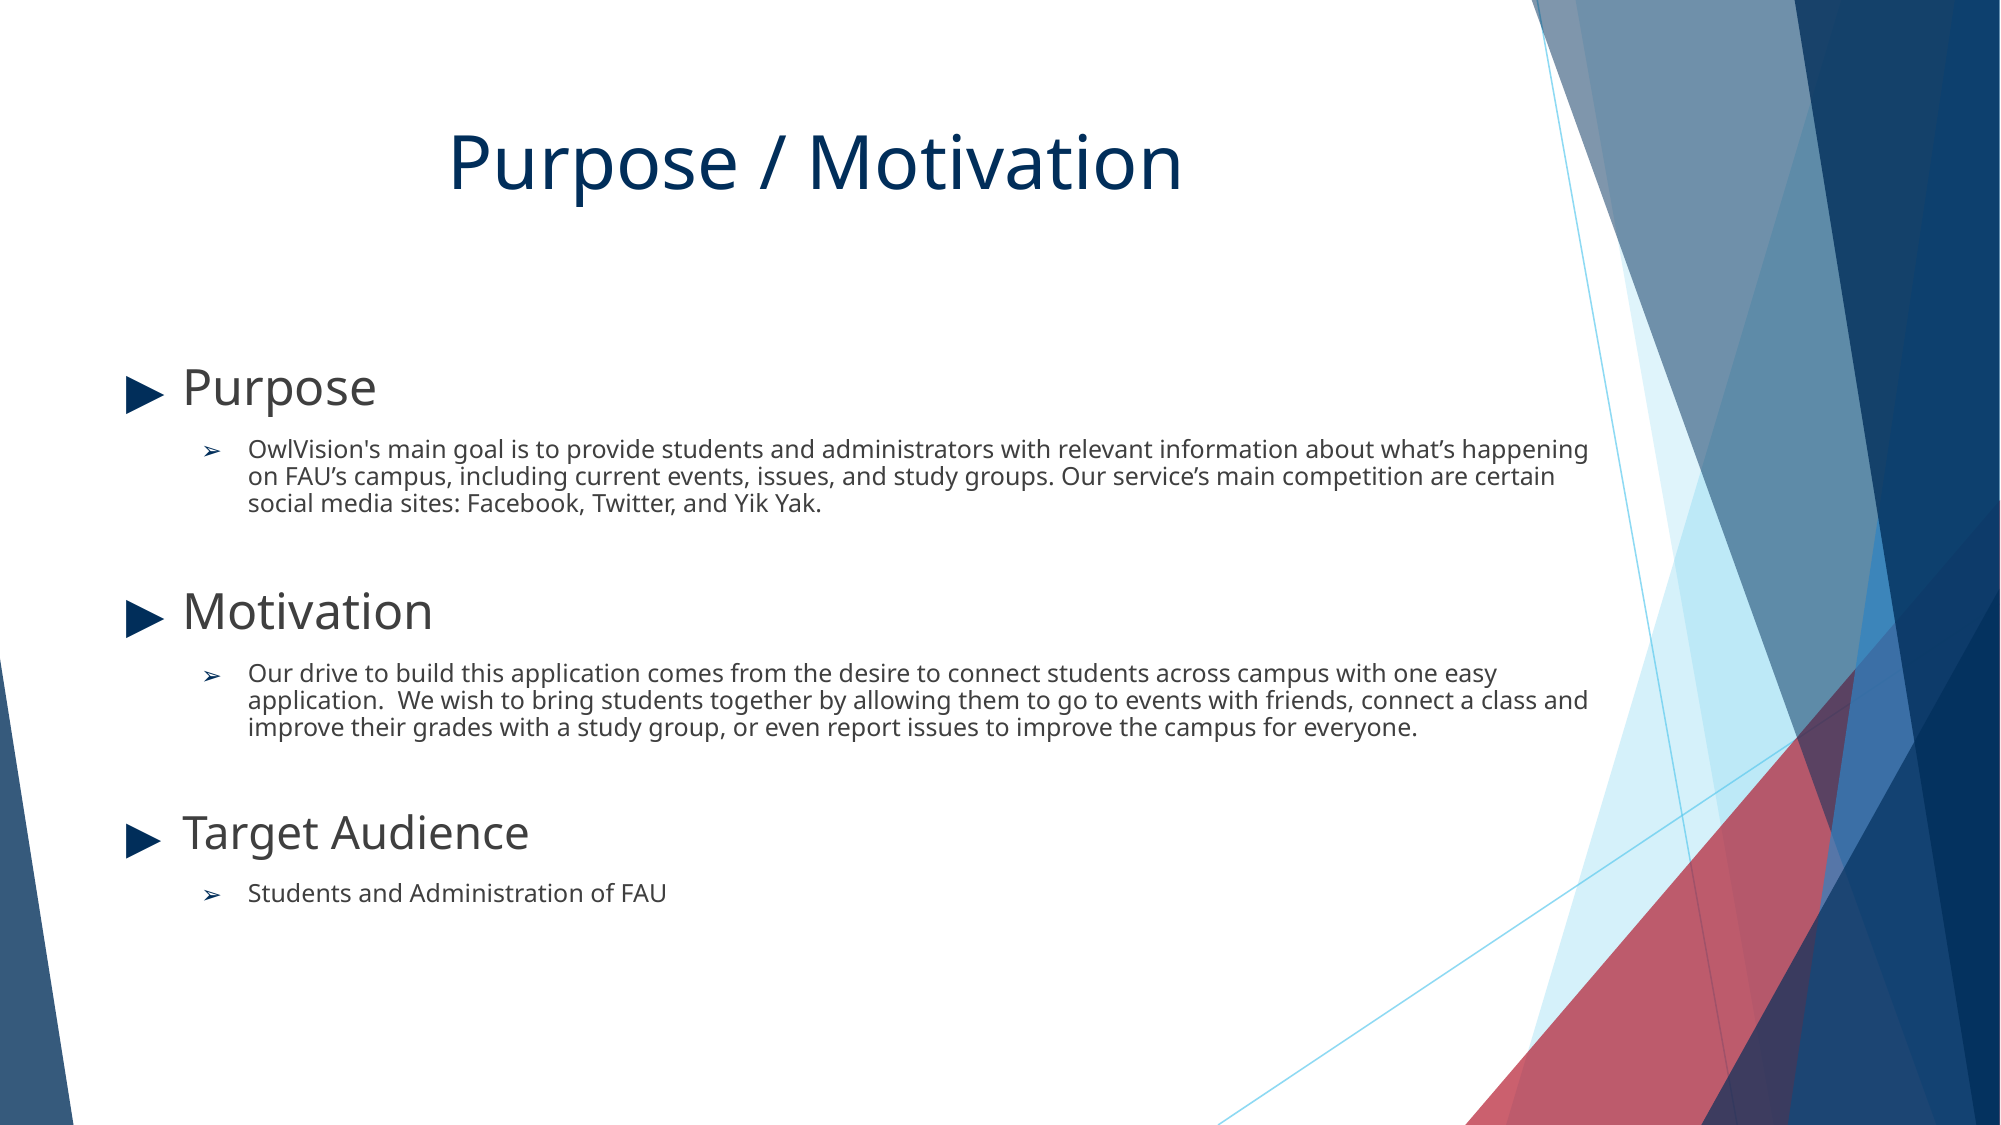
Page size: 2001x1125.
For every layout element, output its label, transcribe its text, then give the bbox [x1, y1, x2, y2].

title Purpose / Motivation [111, 99, 1522, 317]
list Purpose OwlVision's main goal is to provide students and administrators with relevant information about what’s happening on FAU’s campus, including current events, issues, and study groups. Our service’s main competition are certain social media sites: Facebook, Twitter, and Yik Yak. Motivation Our drive to build this application comes from the desire to connect students across campus with one easy application. We wish to bring students together by allowing them to go to events with friends, connect a class and improve their grades with a study group, or even report issues to improve the campus for everyone. Target Audience Students and Administration of FAU [111, 354, 1626, 1110]
